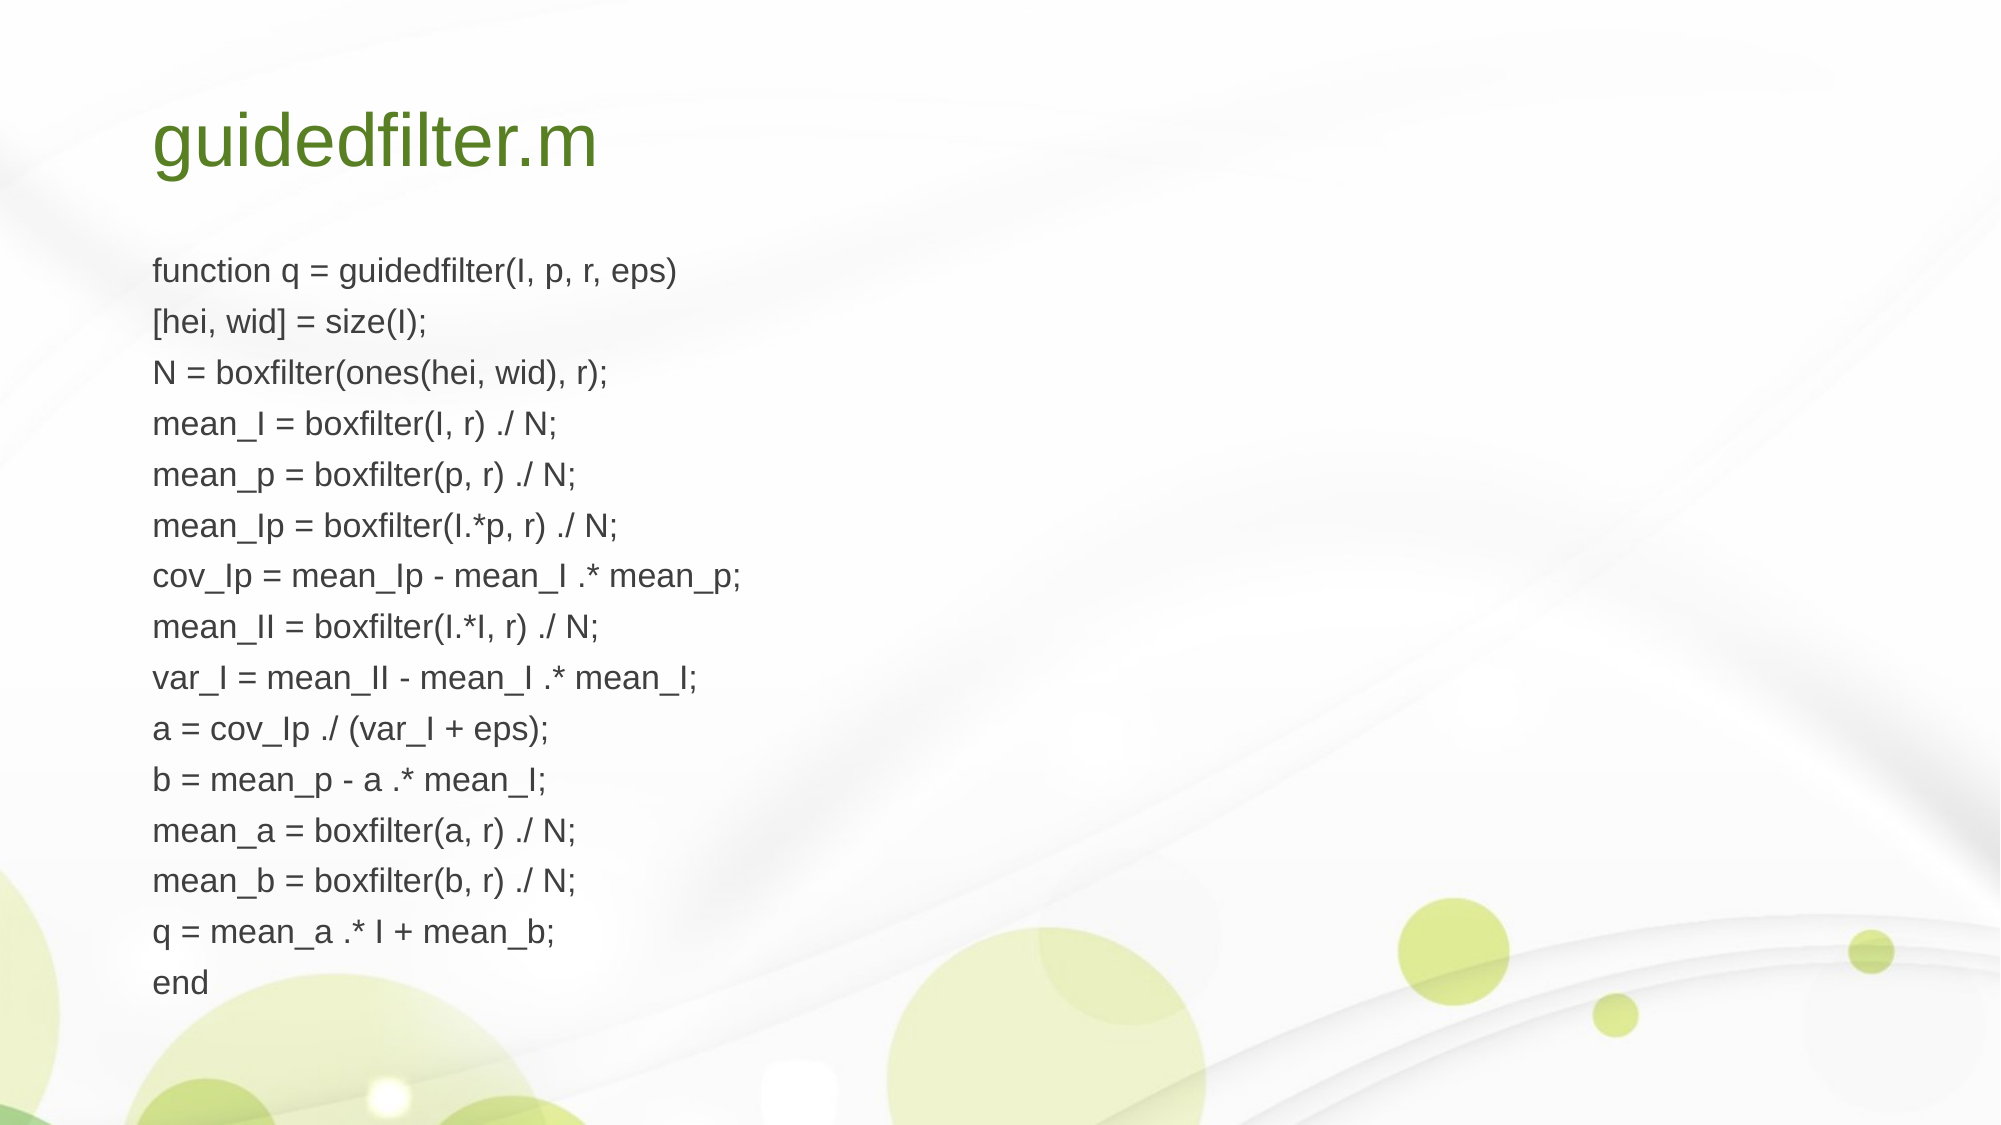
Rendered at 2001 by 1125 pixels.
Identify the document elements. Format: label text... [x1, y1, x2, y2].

title guidedfilter.m [137, 59, 1863, 225]
picture [0, 0, 2001, 1125]
list function q = guidedfilter(I, p, r, eps) [hei, wid] = size(I); N = boxfilter(ones(hei, wid), r); mean_I = boxfilter(I, r) ./ N; mean_p = boxfilter(p, r) ./ N; mean_Ip = boxfilter(I.*p, r) ./ N; cov_Ip = mean_Ip - mean_I .* mean_p; mean_II = boxfilter(I.*I, r) ./ N; var_I = mean_II - mean_I .* mean_I; a = cov_Ip ./ (var_I + eps); b = mean_p - a .* mean_I; mean_a = boxfilter(a, r) ./ N; mean_b = boxfilter(b, r) ./ N; q = mean_a .* I + mean_b; end [137, 246, 1863, 1014]
